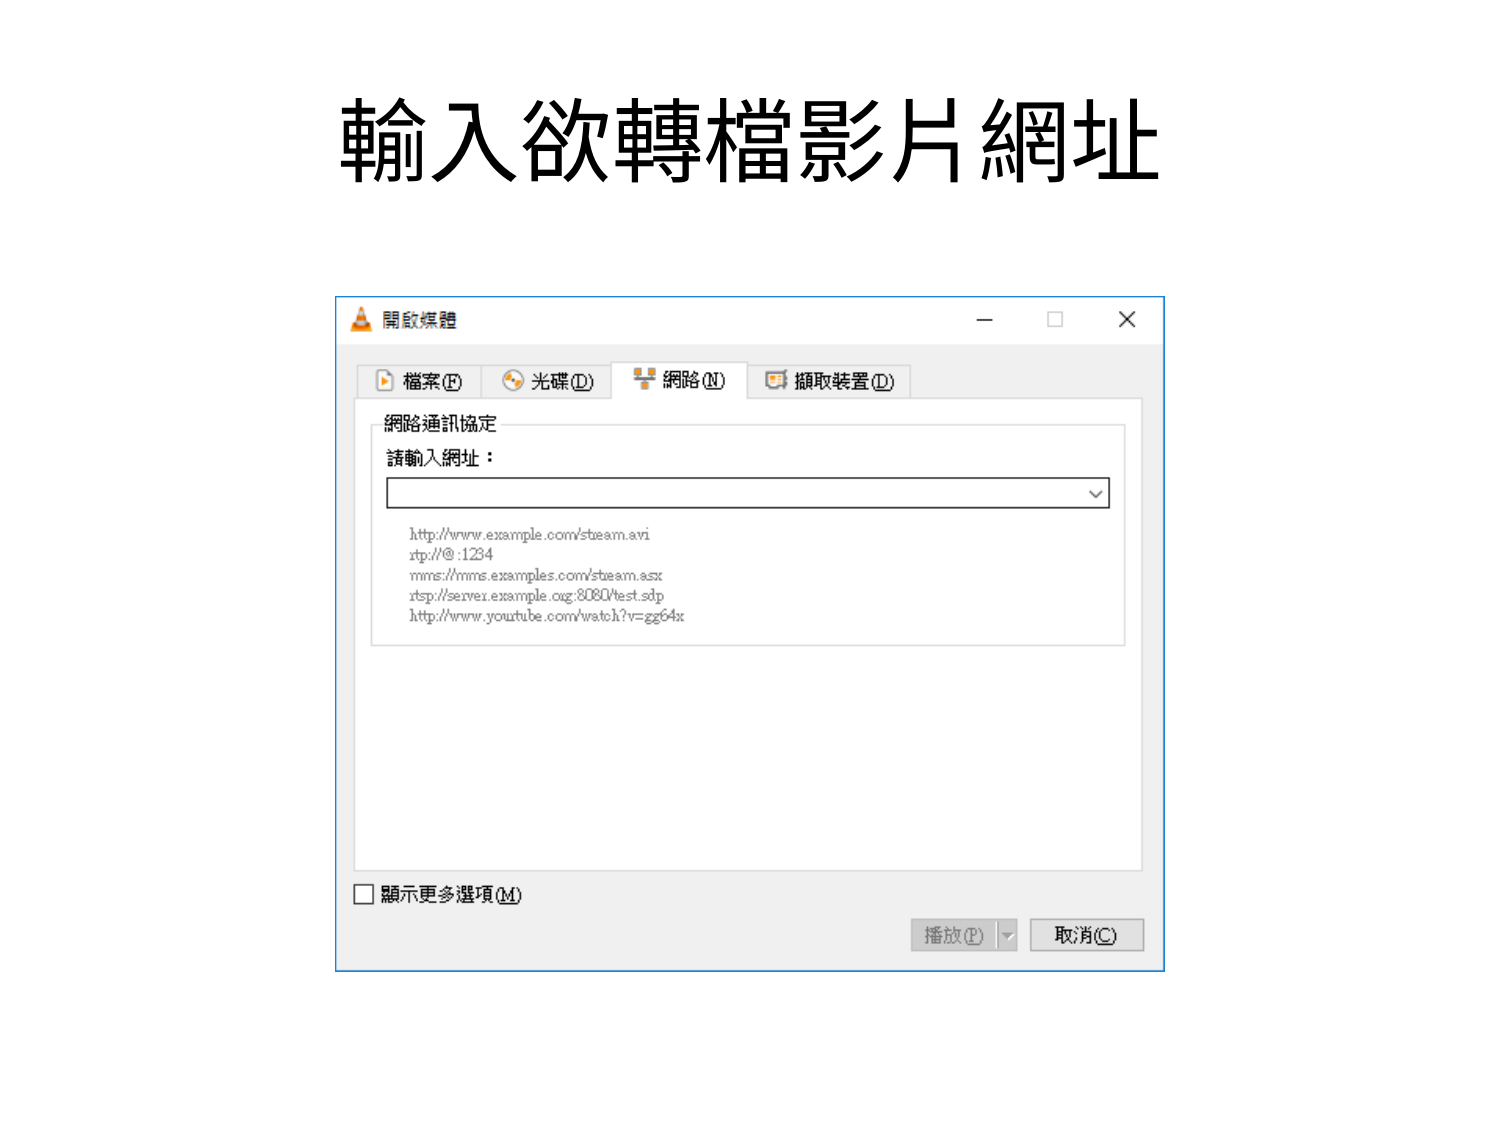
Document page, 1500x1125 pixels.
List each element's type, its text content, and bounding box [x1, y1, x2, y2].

title 輸入欲轉檔影片網址 [75, 45, 1425, 233]
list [335, 295, 1165, 972]
